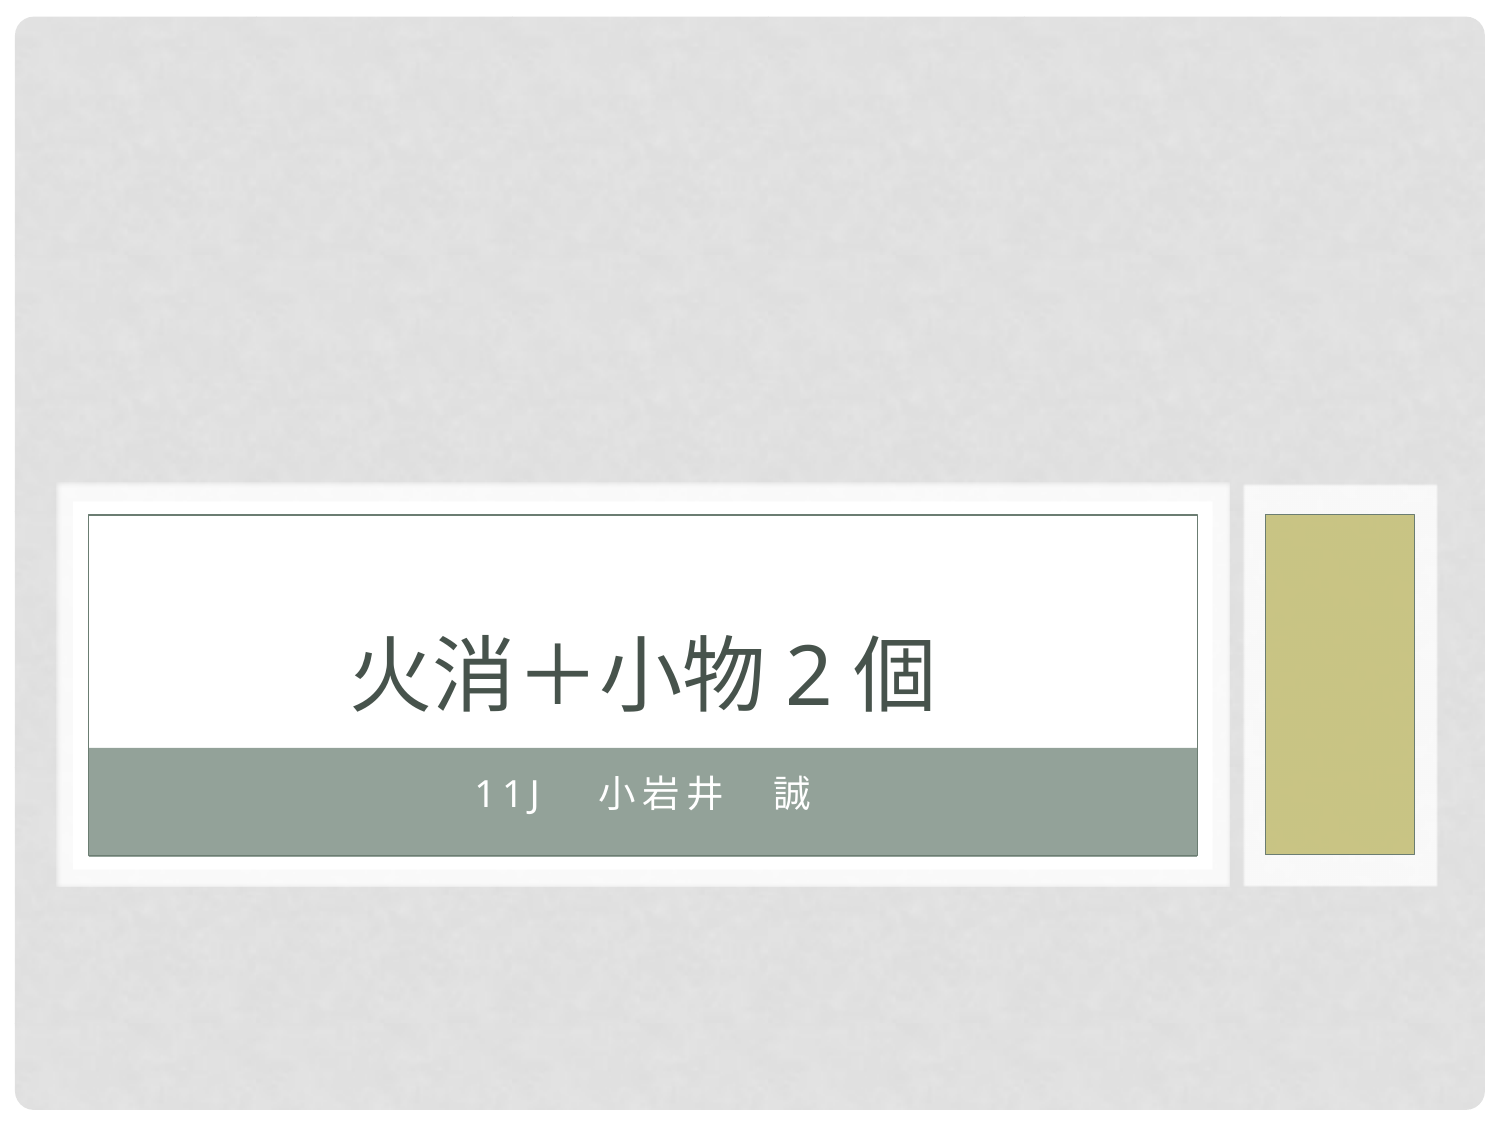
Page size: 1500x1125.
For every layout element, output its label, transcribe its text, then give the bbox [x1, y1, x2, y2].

subtitle 11J 小岩井 誠 [105, 762, 1181, 838]
title 火消＋小物2個 [99, 529, 1187, 730]
